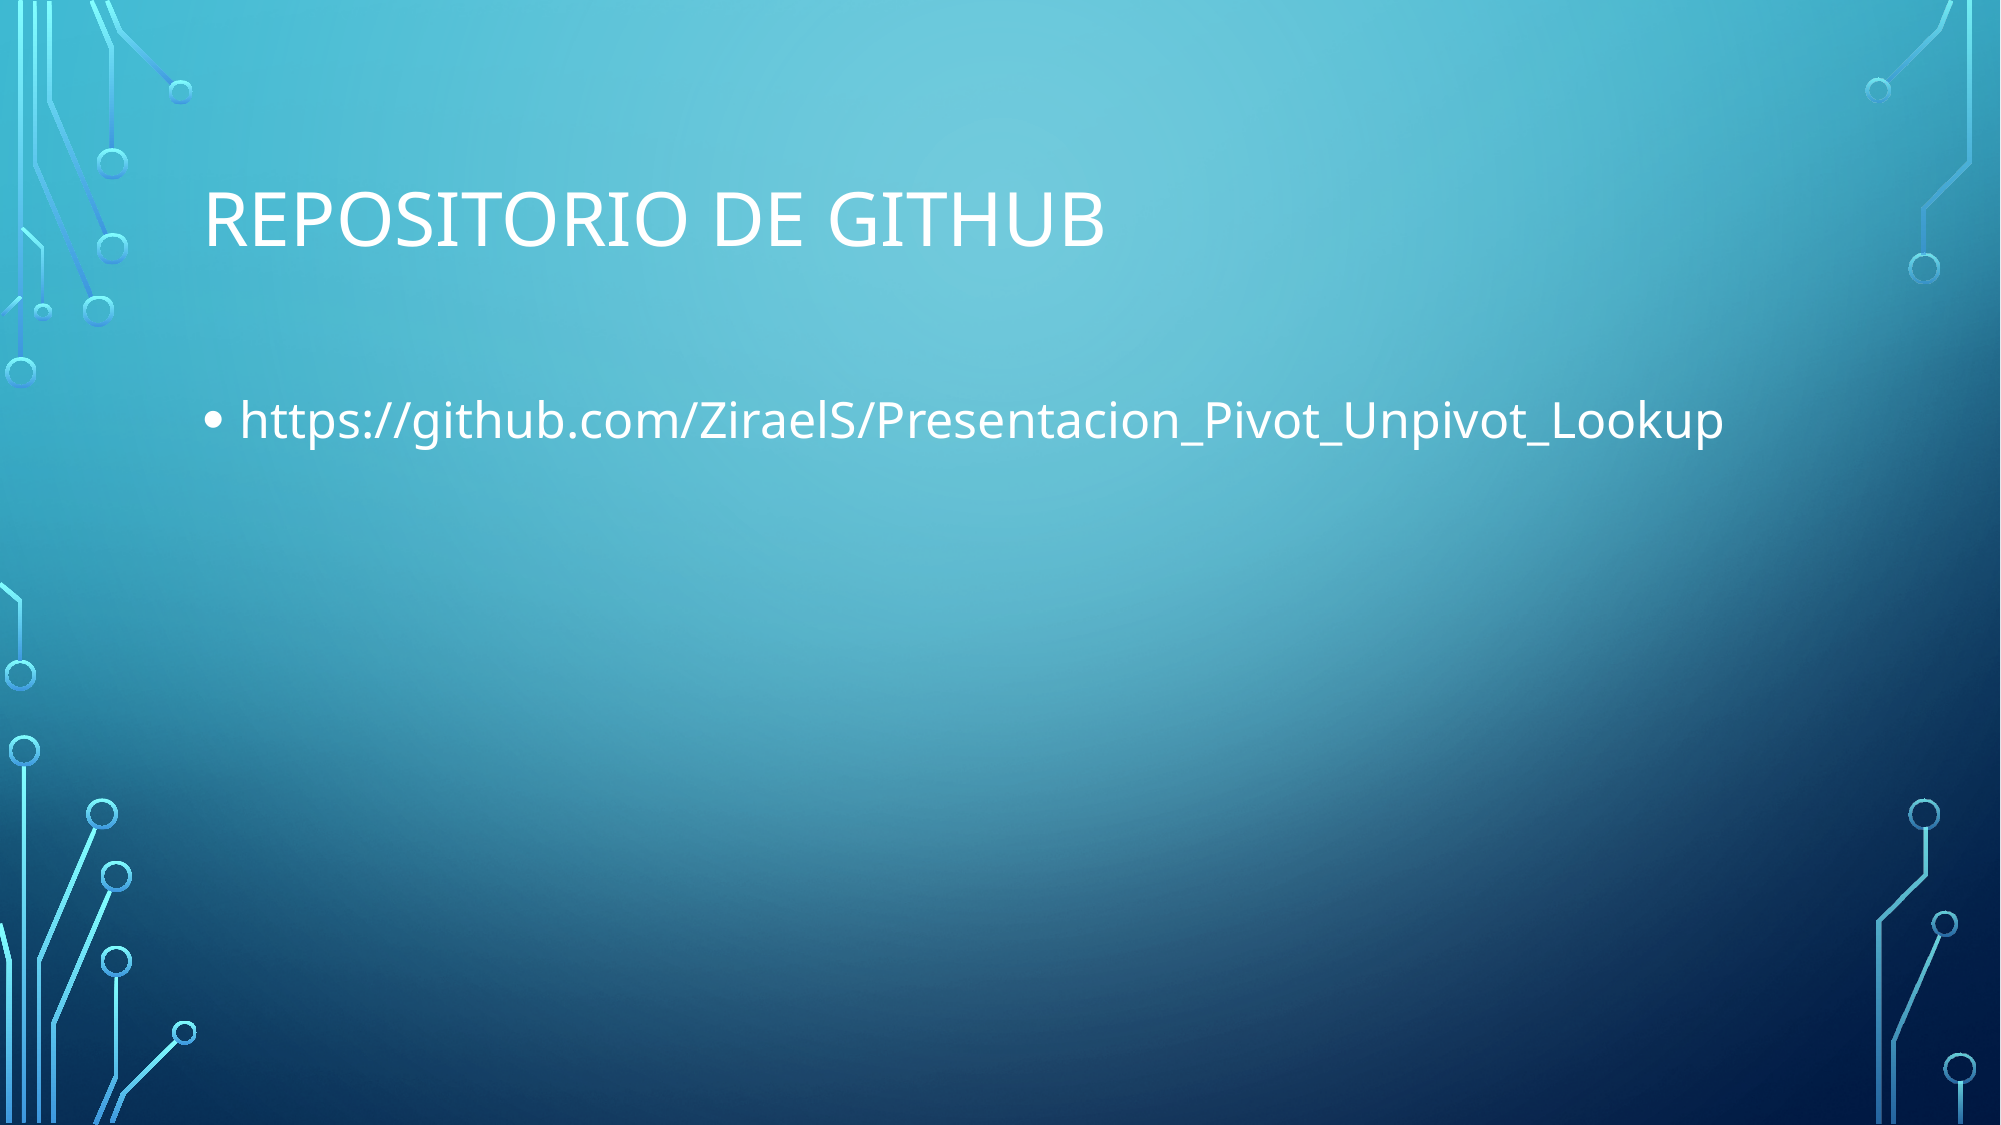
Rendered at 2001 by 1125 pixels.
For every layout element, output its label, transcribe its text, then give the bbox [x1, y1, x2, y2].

list https://github.com/ZiraelS/Presentacion_Pivot_Unpivot_Lookup [187, 369, 1813, 950]
title Repositorio de Github [187, 101, 1813, 344]
